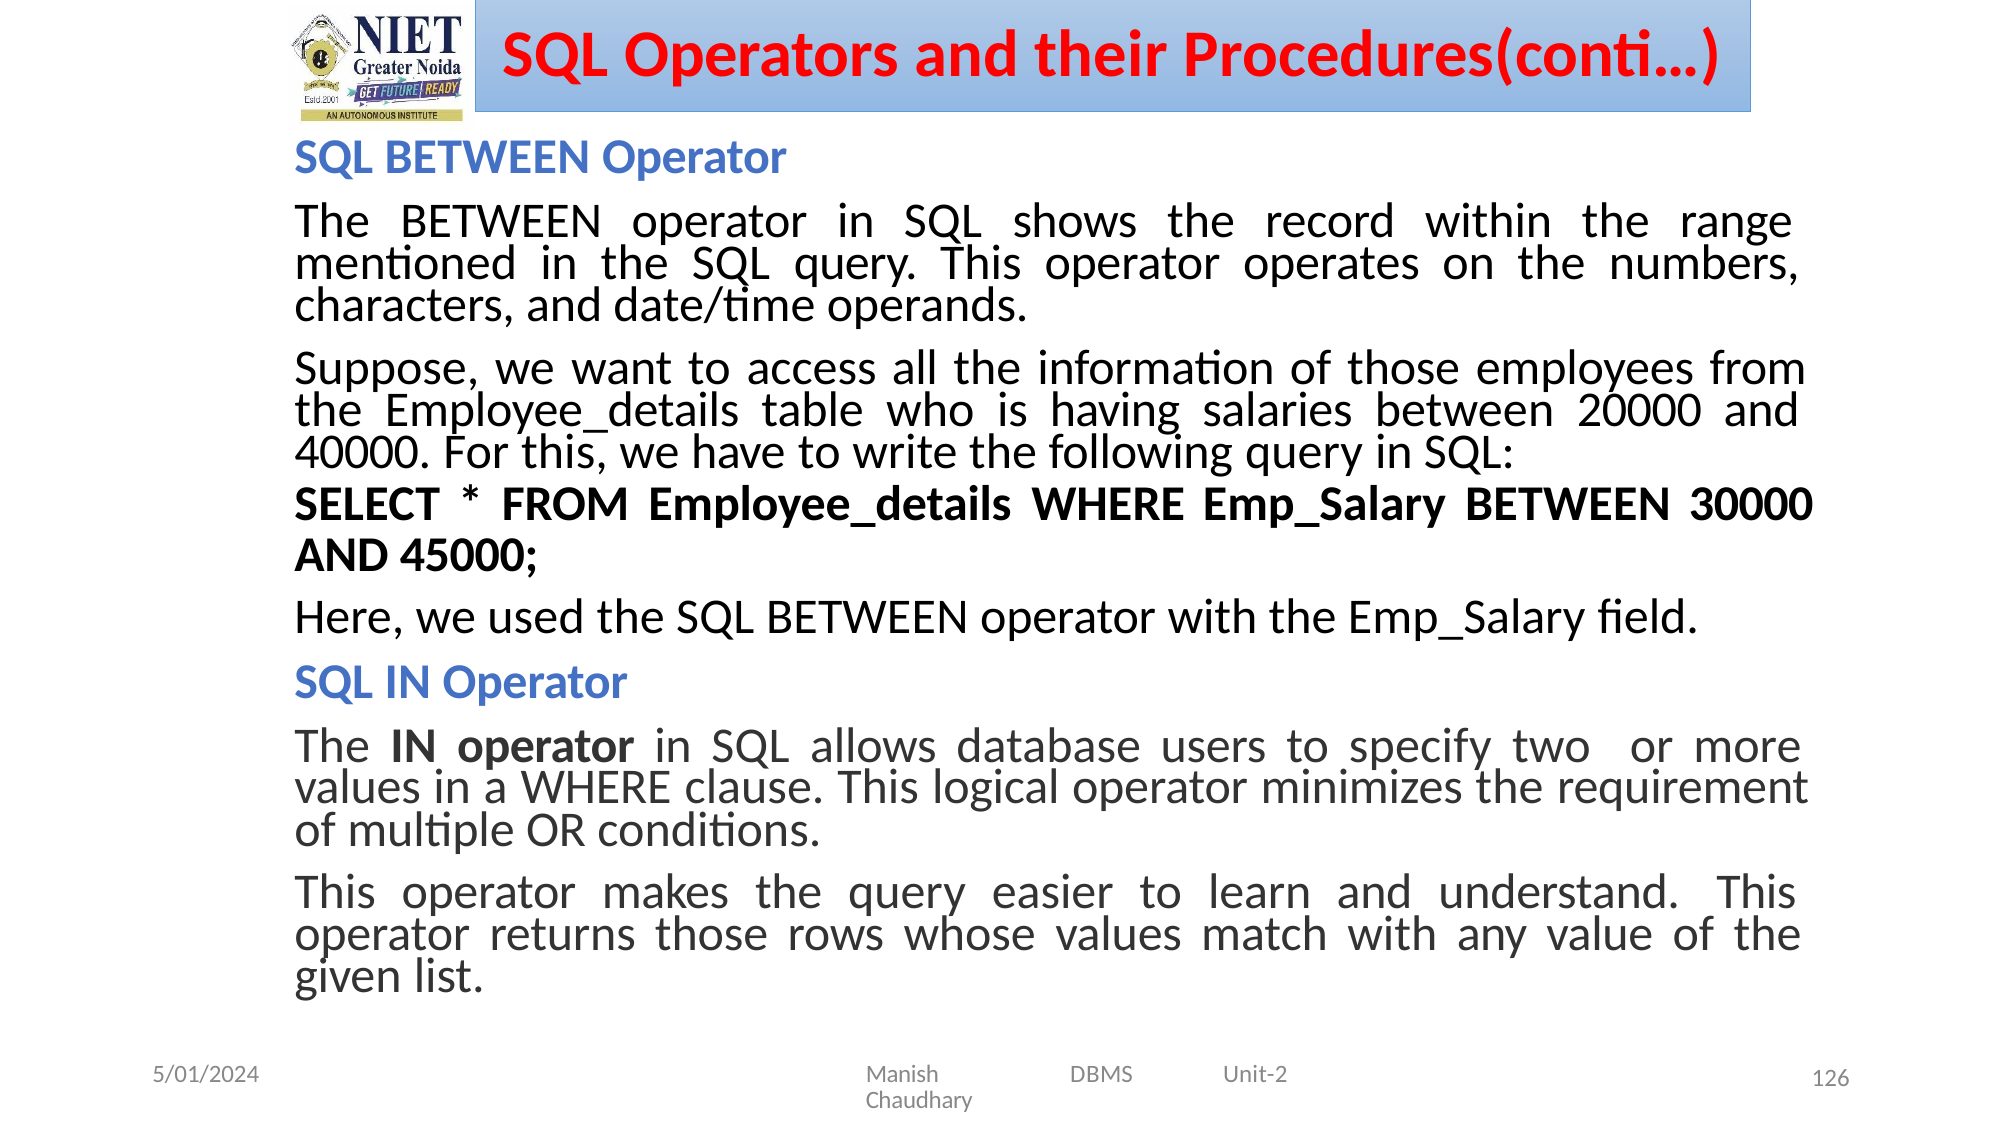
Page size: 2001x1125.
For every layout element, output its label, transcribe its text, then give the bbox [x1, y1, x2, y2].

text_box SQL BETWEEN Operator The BETWEEN operator in SQL shows the record within the range mentioned in the SQL query. This operator operates on the numbers, characters, and date/time operands. Suppose, we want to access all the information of those employees from the Employee_details table who is having salaries between 20000 and 40000. For this, we have to write the following query in SQL: SELECT * FROM Employee_details WHERE Emp_Salary BETWEEN 30000 AND 45000; Here, we used the SQL BETWEEN operator with the Emp_Salary field. SQL IN Operator The IN operator in SQL allows database users to specify two or more values in a WHERE clause. This logical operator minimizes the requirement of multiple OR conditions. This operator makes the query easier to learn and understand. This operator returns those rows whose values match with any value of the given list. [292, 121, 1823, 1001]
slide_number DBMS [1068, 1061, 1134, 1125]
slide_number 126 [1805, 1061, 1856, 1125]
text_box Manish Chaudhary [863, 1061, 1008, 1114]
title SQL Operators and their Procedures(conti…) [500, 122, 1728, 198]
picture [288, 2, 474, 132]
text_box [474, 0, 1752, 113]
text_box Unit-2 [1221, 1061, 1289, 1088]
footer 5/01/2024 [150, 1061, 262, 1125]
